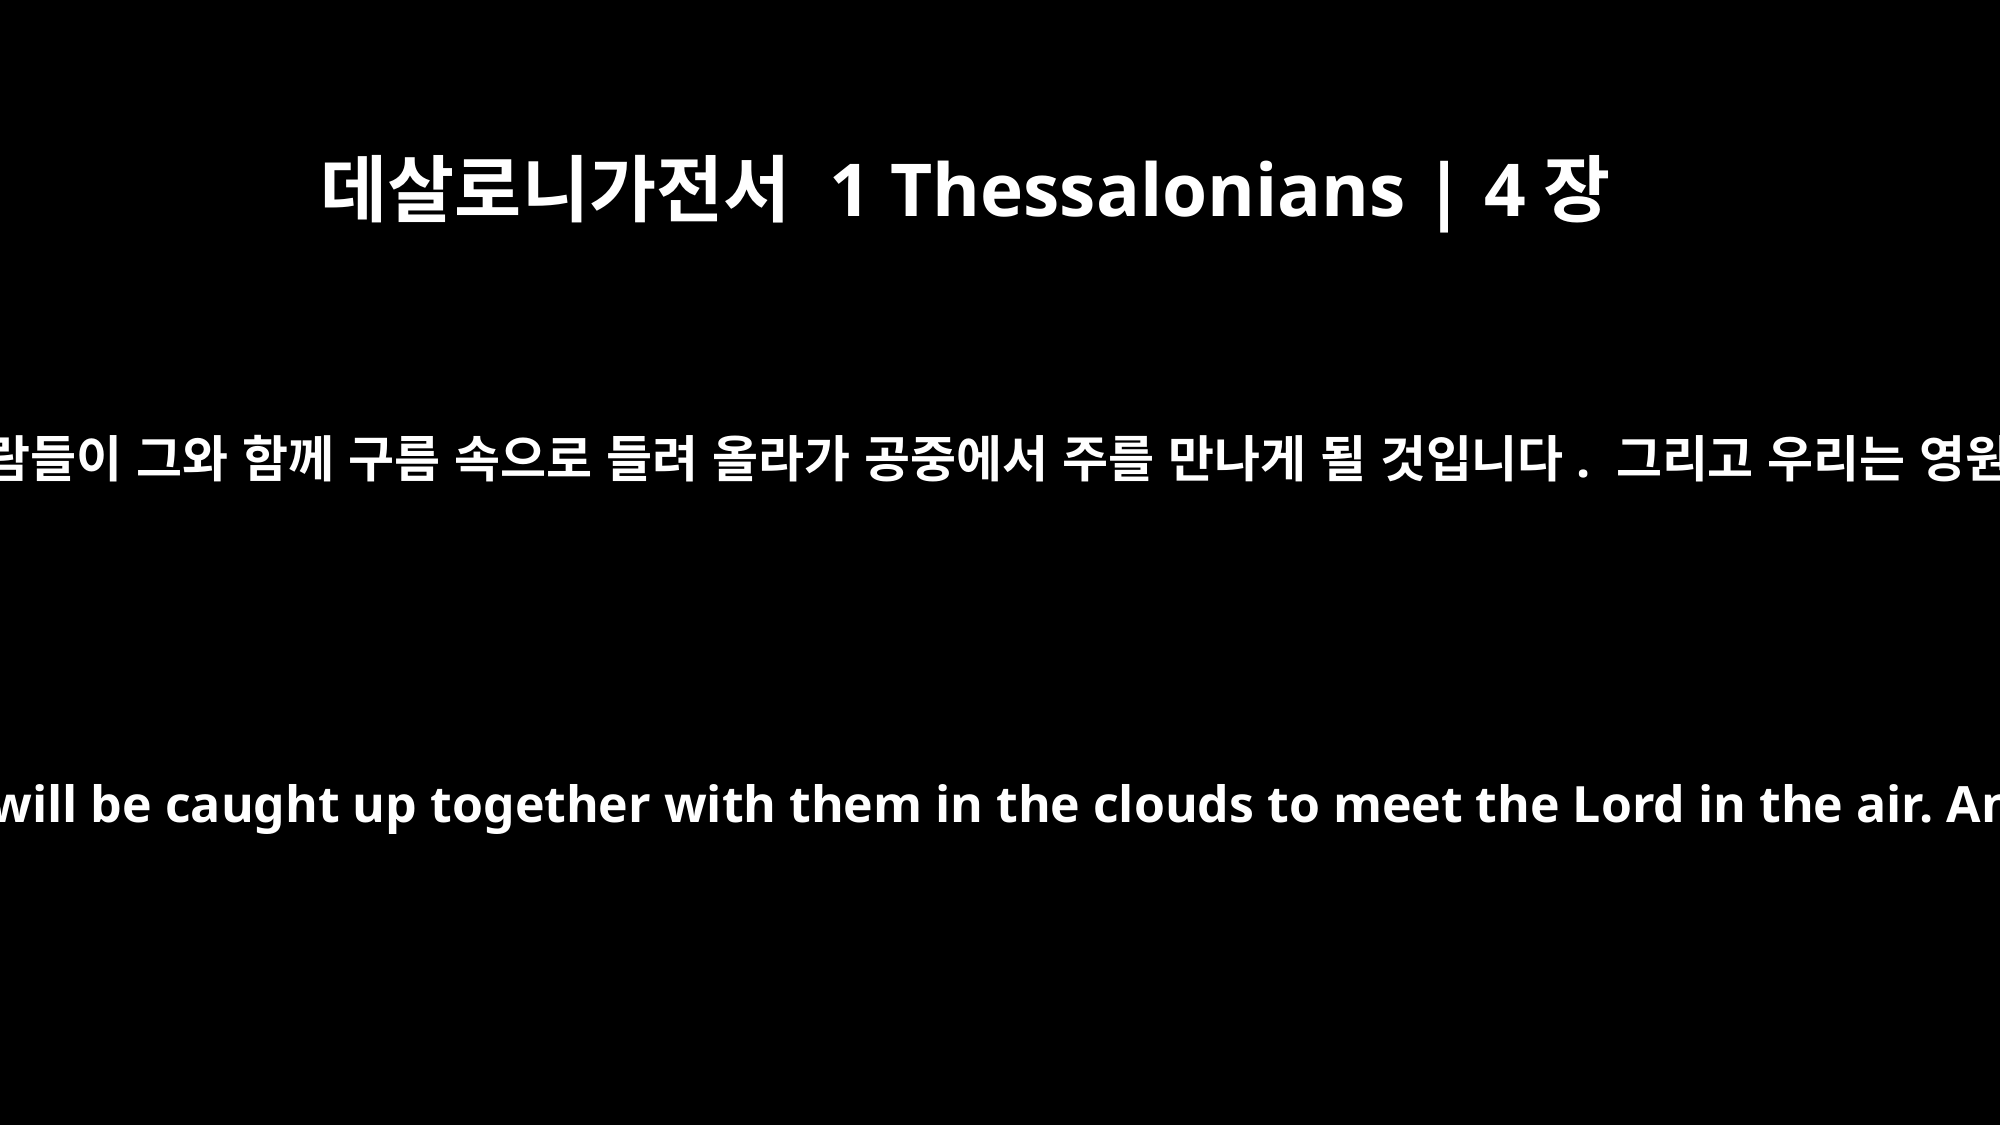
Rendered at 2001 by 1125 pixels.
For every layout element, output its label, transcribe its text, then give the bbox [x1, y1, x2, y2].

text_box 데살로니가전서 1 Thessalonians | 4장 [305, 136, 1626, 239]
text_box 17 그 다음에 우리 살아남아 있는 사람들이 그와 함께 구름 속으로 들려 올라가 공중에서 주를 만나게 될 것입니다. 그리고 우리는 영원히 주와 함께 있을 것입니다. [0, 359, 2000, 495]
text_box After that, we who are still alive and are left will be caught up together with them in the clouds to meet the Lord in the air. And so we will be with the Lord forever. [0, 764, 2000, 840]
